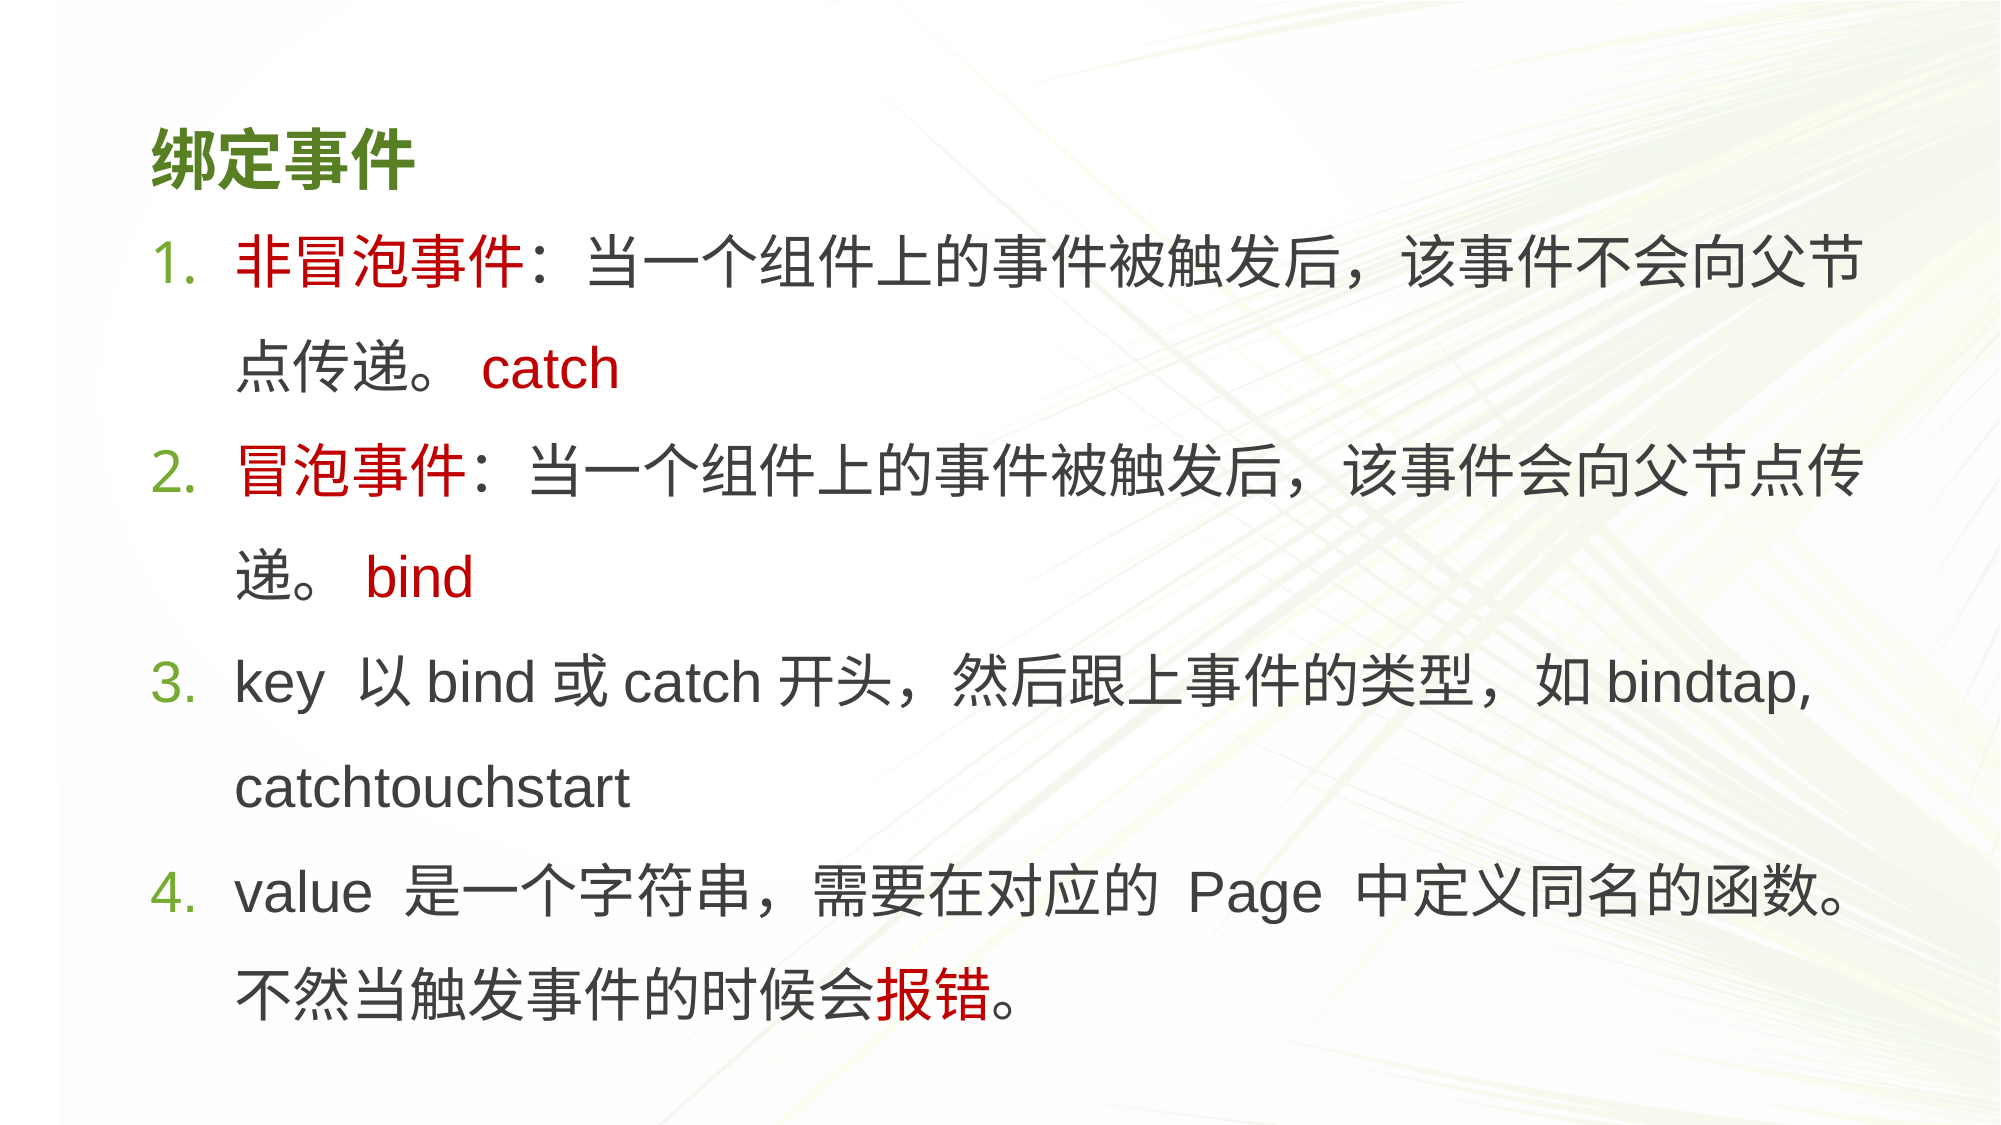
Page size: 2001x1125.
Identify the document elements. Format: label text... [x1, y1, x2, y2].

text_box 绑定事件 [135, 23, 1538, 207]
text_box 非冒泡事件：当一个组件上的事件被触发后，该事件不会向父节点传递。catch 冒泡事件：当一个组件上的事件被触发后，该事件会向父节点传递。bind key 以bind或catch开头，然后跟上事件的类型，如bindtap, catchtouchstart value 是一个字符串，需要在对应的 Page 中定义同名的函数。不然当触发事件的时候会报错。 [135, 112, 1928, 1070]
